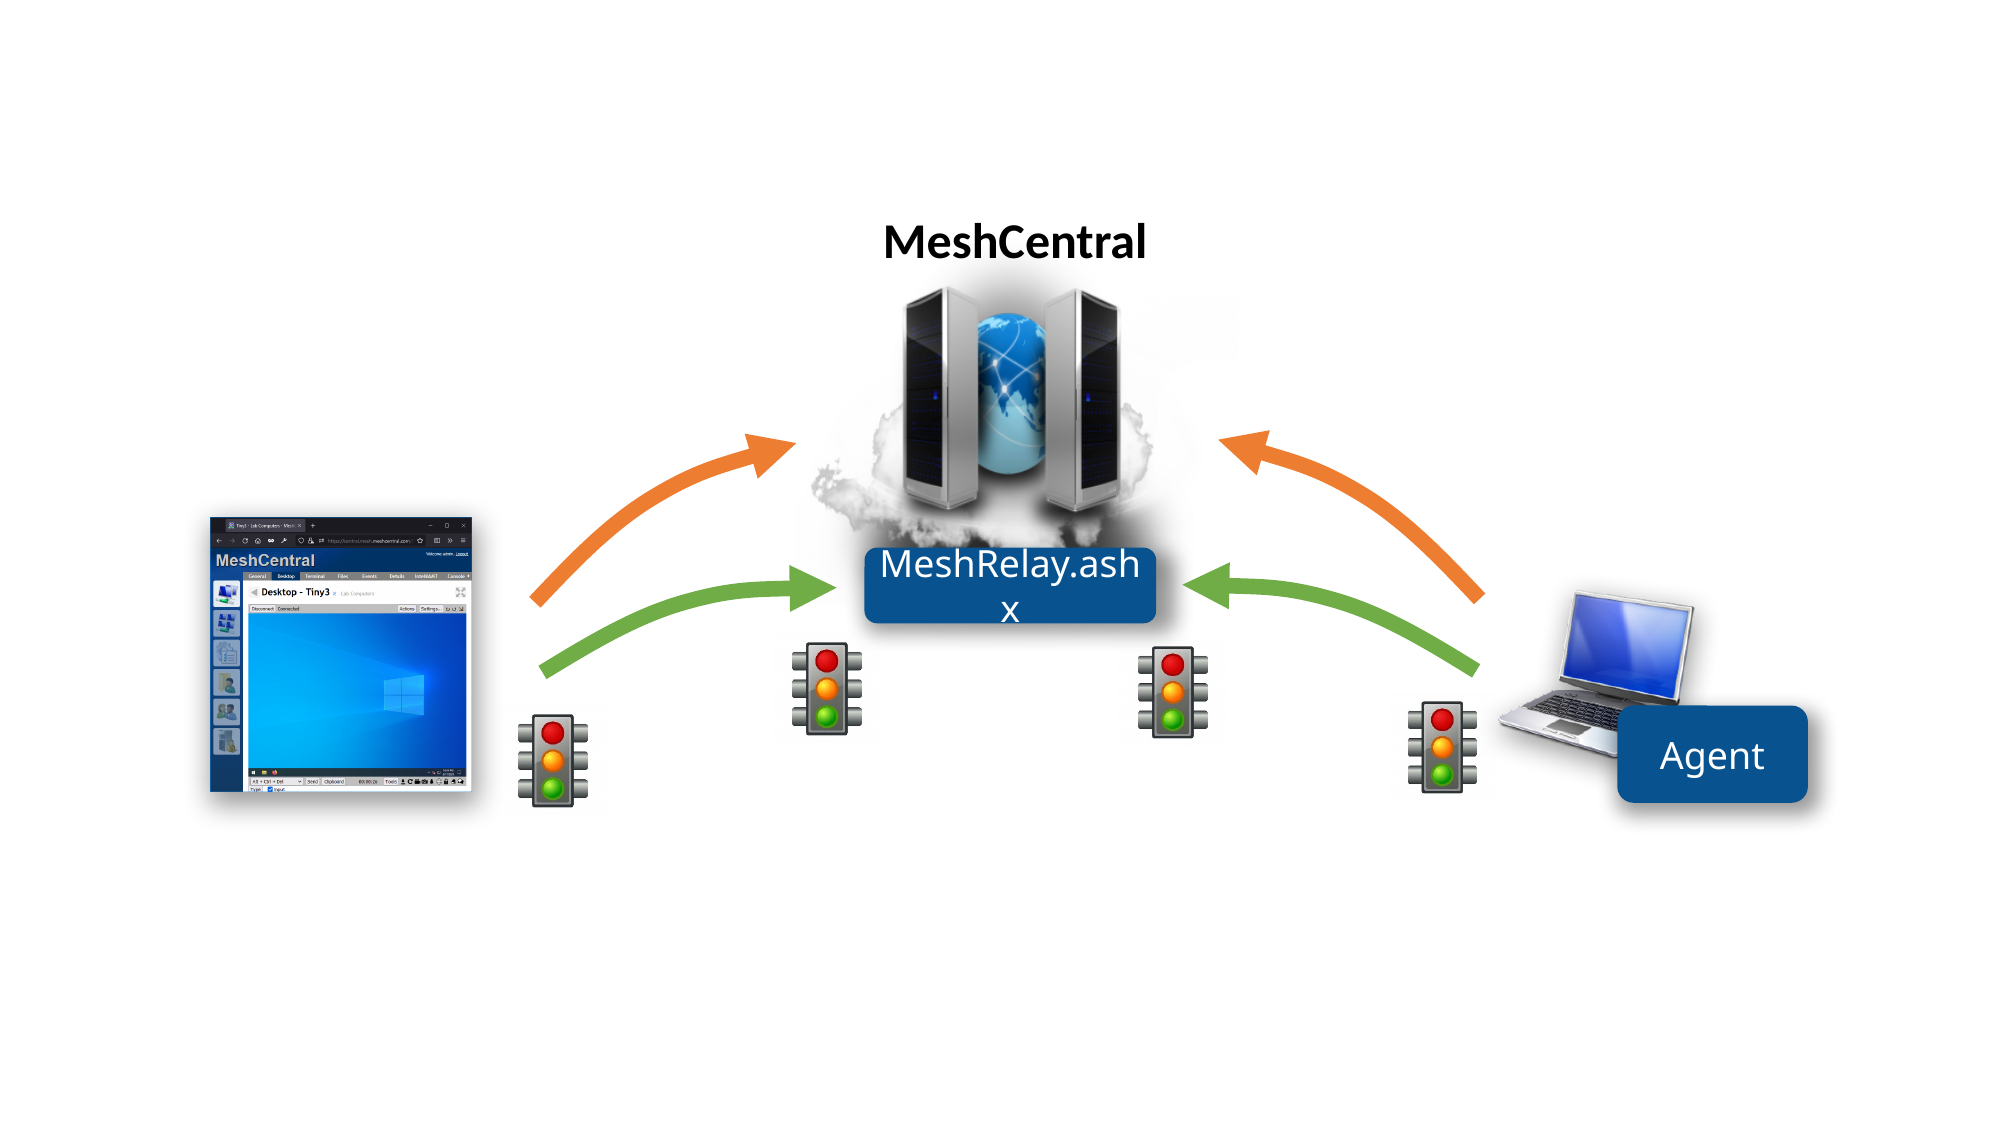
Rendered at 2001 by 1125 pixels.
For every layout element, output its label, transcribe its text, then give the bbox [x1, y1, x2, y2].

text_box [1238, 444, 1481, 600]
picture [1387, 562, 1700, 802]
picture [497, 705, 608, 816]
text_box [541, 587, 793, 674]
text_box [534, 440, 793, 604]
picture [771, 201, 1238, 747]
text_box [1238, 584, 1477, 672]
picture [210, 517, 472, 792]
text_box Agent [1617, 705, 1808, 803]
